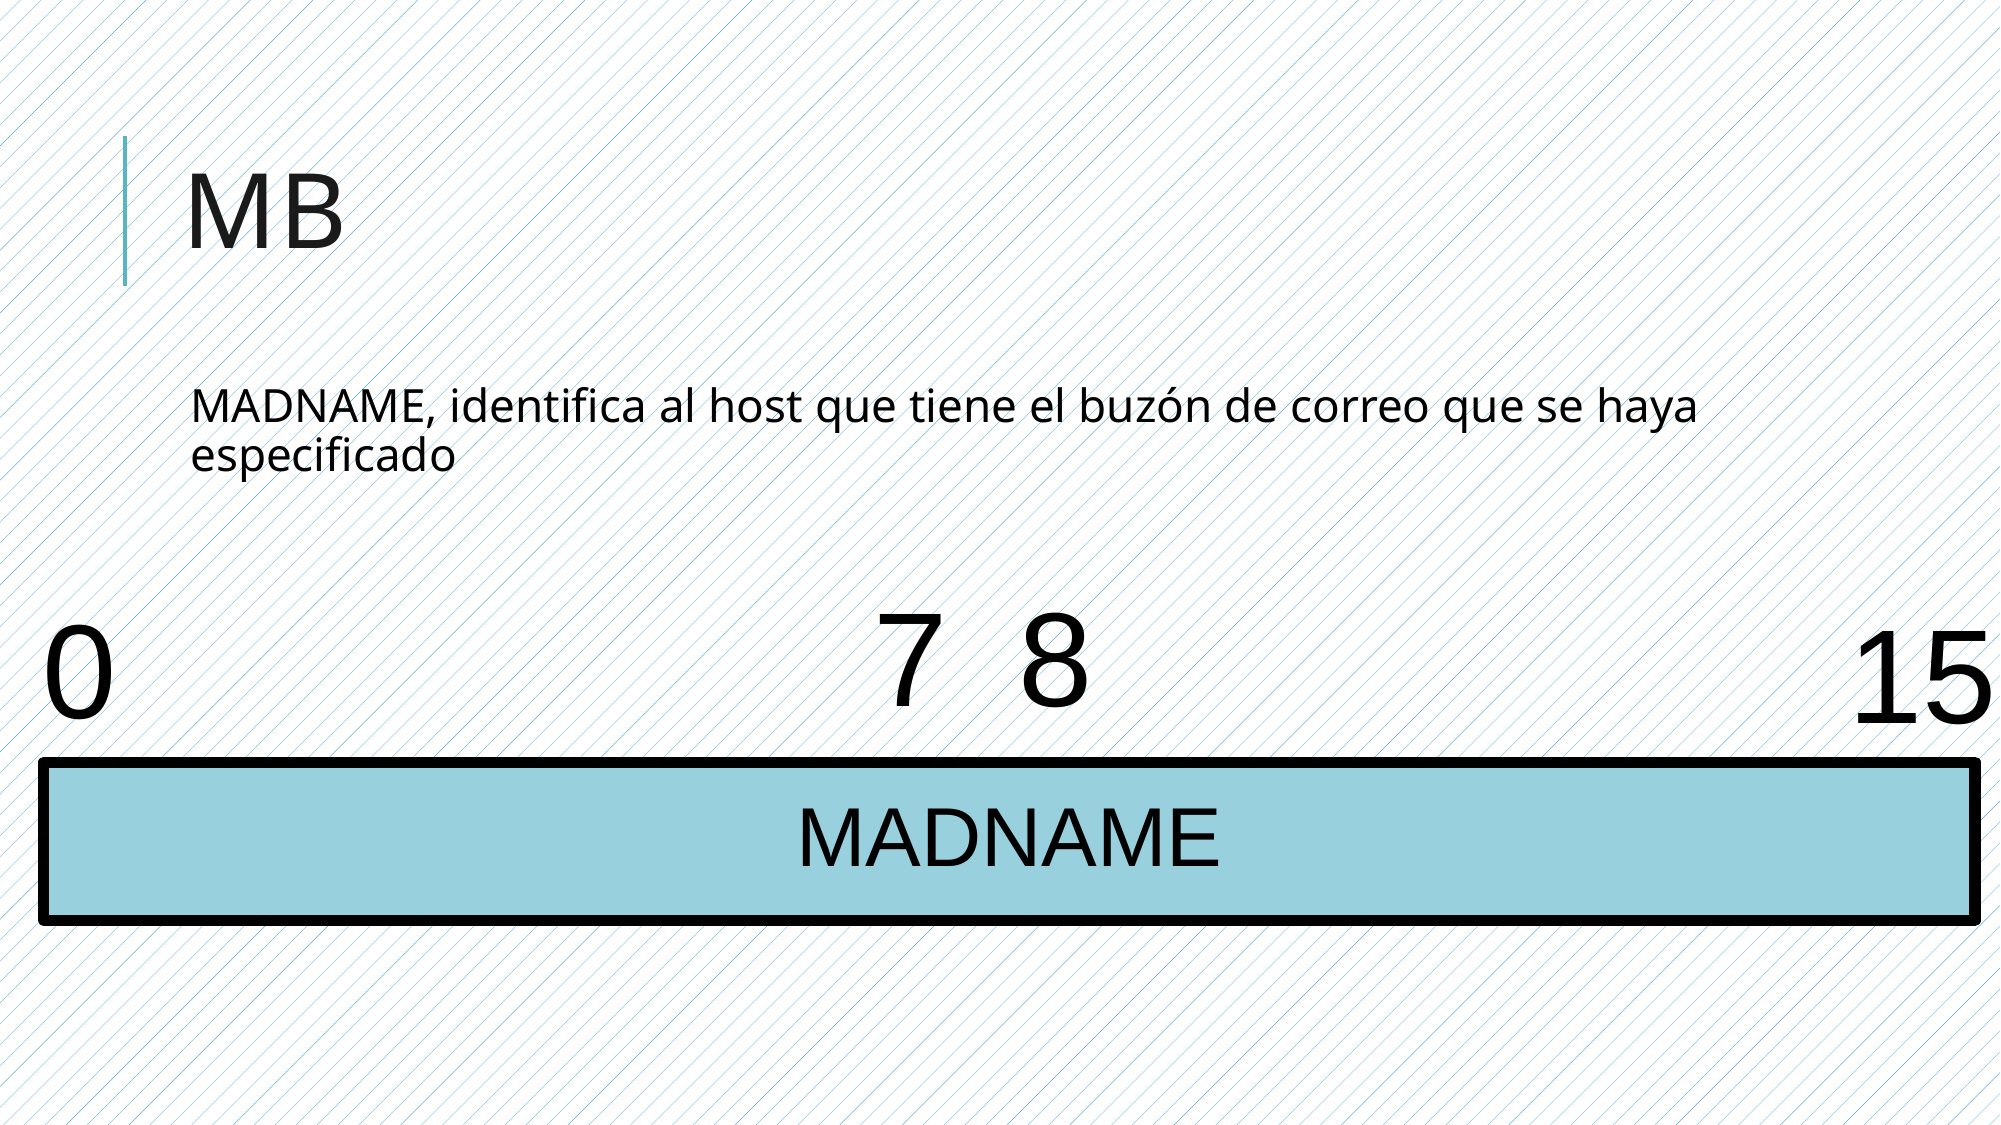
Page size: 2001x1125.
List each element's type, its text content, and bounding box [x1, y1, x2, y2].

list MADNAME, identifica al host que tiene el buzón de correo que se haya especificado [168, 375, 1763, 557]
list MADNAME, identifica al host que tiene el buzón de correo que se haya especificado [168, 938, 1763, 1035]
picture [34, 562, 2000, 930]
title mb [168, 96, 1763, 342]
